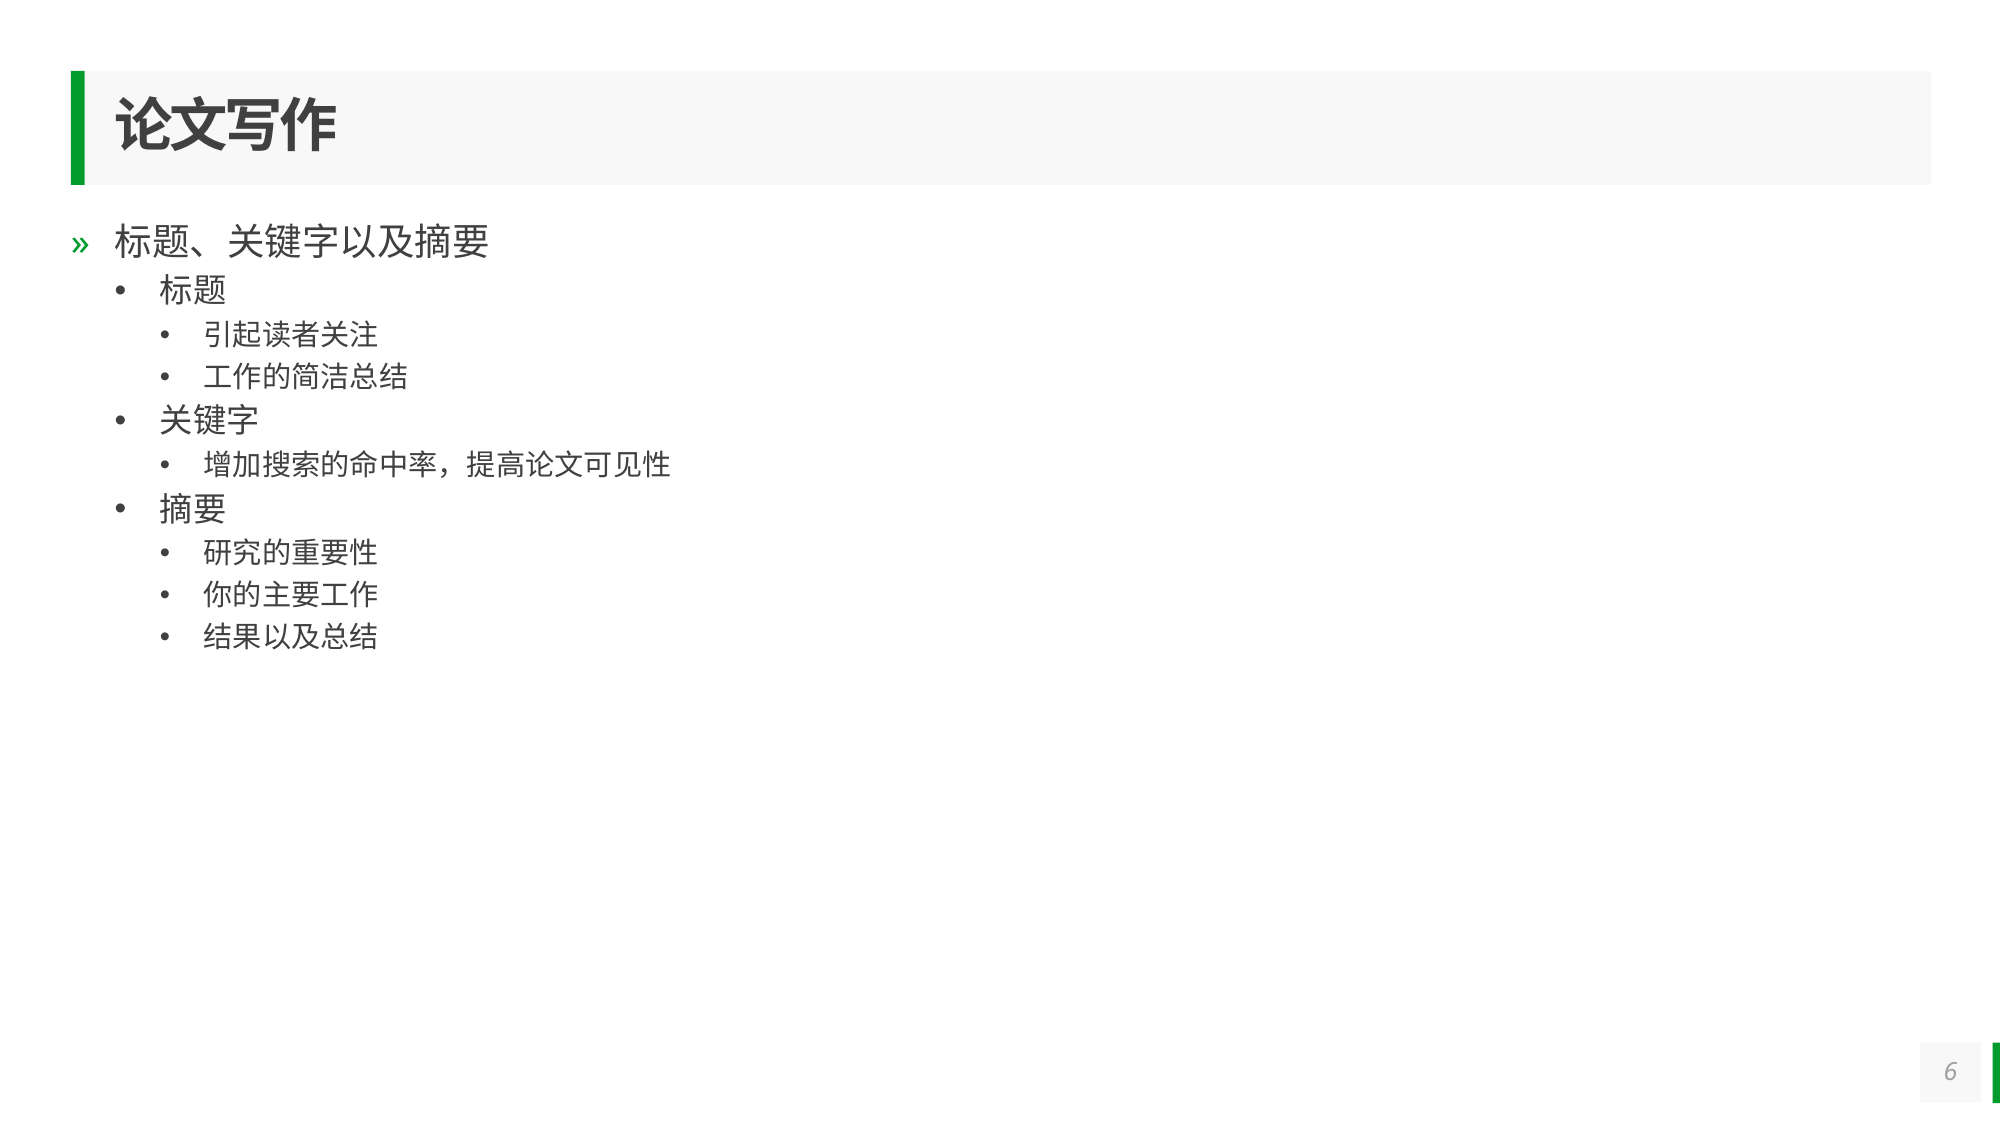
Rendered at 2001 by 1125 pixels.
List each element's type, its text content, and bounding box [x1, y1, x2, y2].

slide_number 6 [1920, 1042, 1982, 1103]
title 论文写作 [84, 70, 1932, 185]
list 标题、关键字以及摘要 标题 引起读者关注 工作的简洁总结 关键字 增加搜索的命中率，提高论文可见性 摘要 研究的重要性 你的主要工作 结果以及总结 [70, 223, 1932, 1004]
